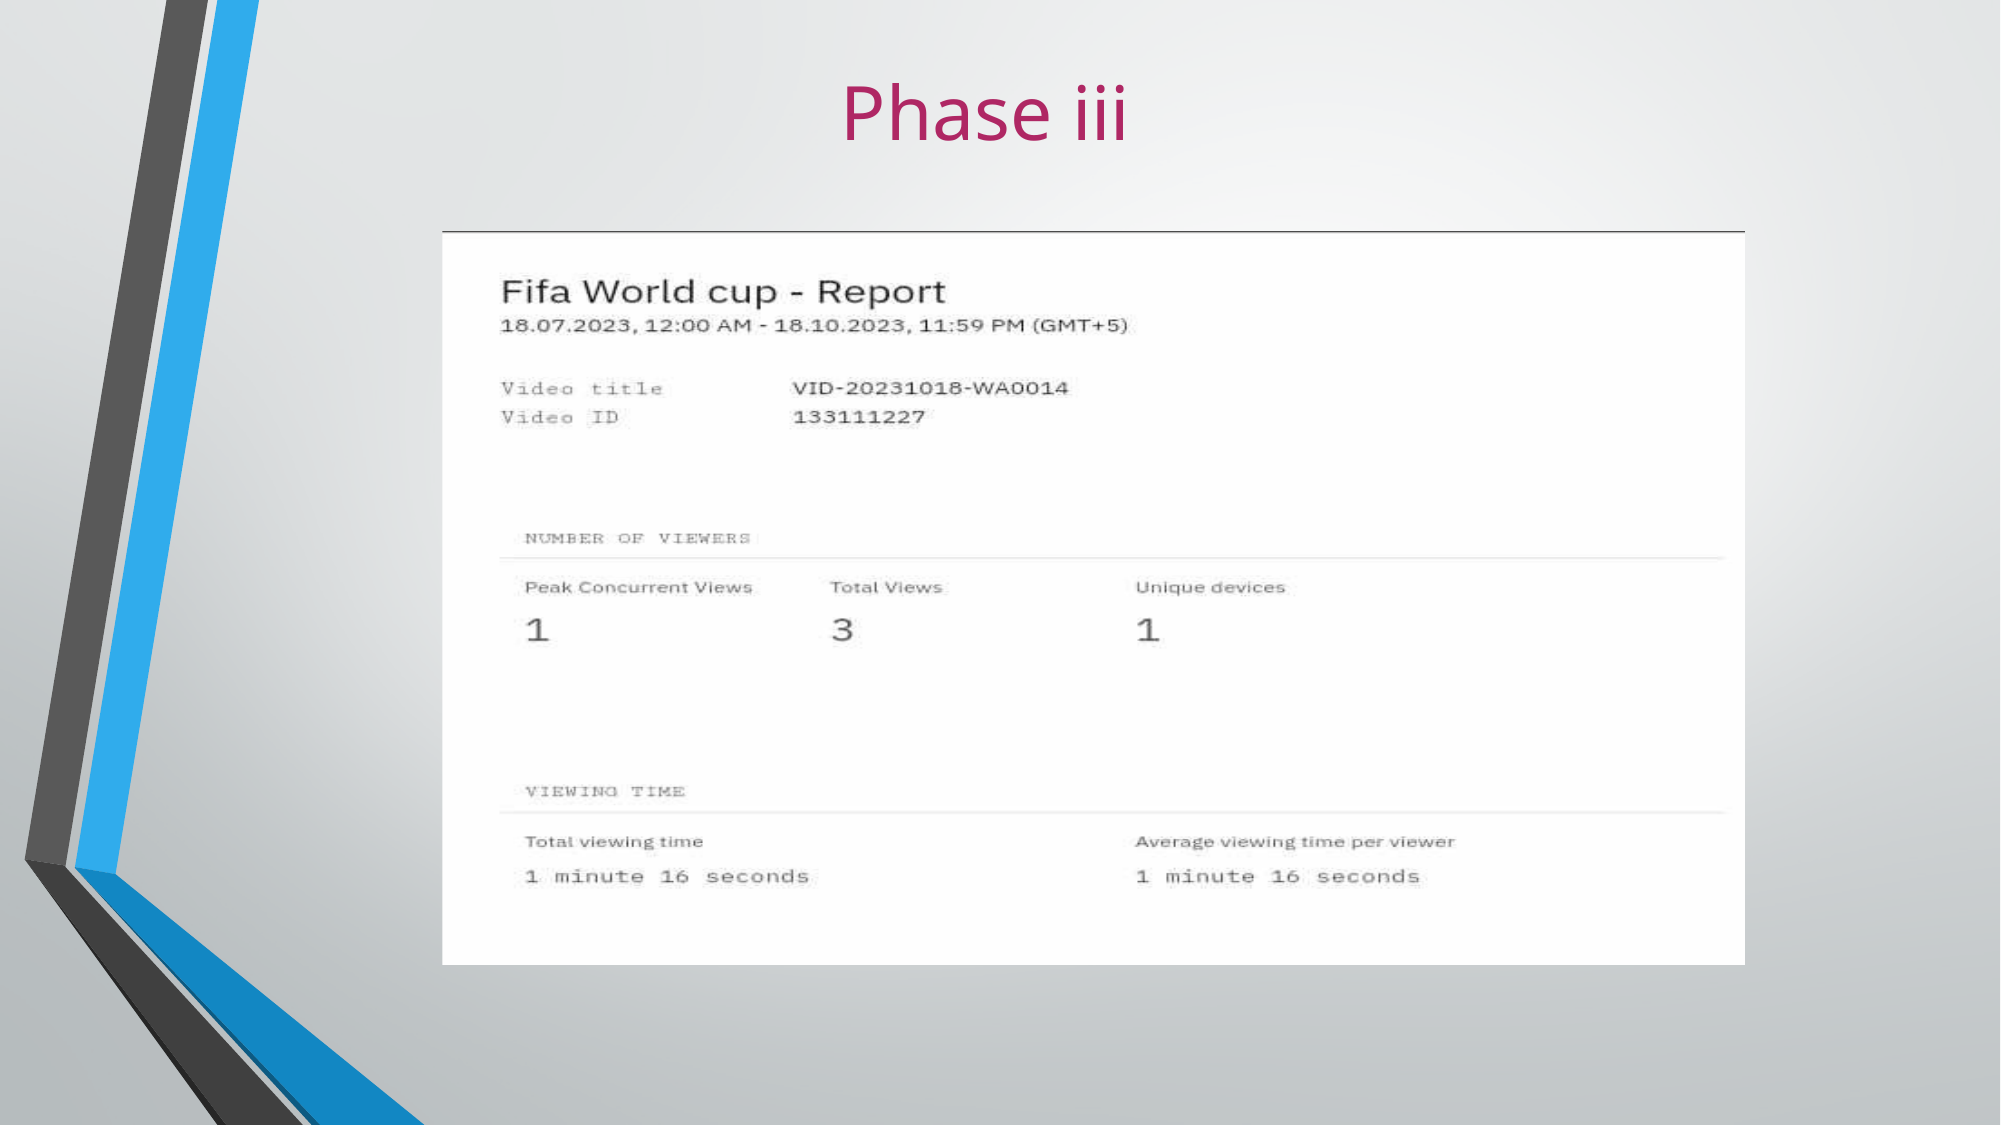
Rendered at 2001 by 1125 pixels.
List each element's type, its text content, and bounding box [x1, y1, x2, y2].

picture [442, 230, 1775, 965]
text_box Phase iii [826, 58, 1827, 164]
